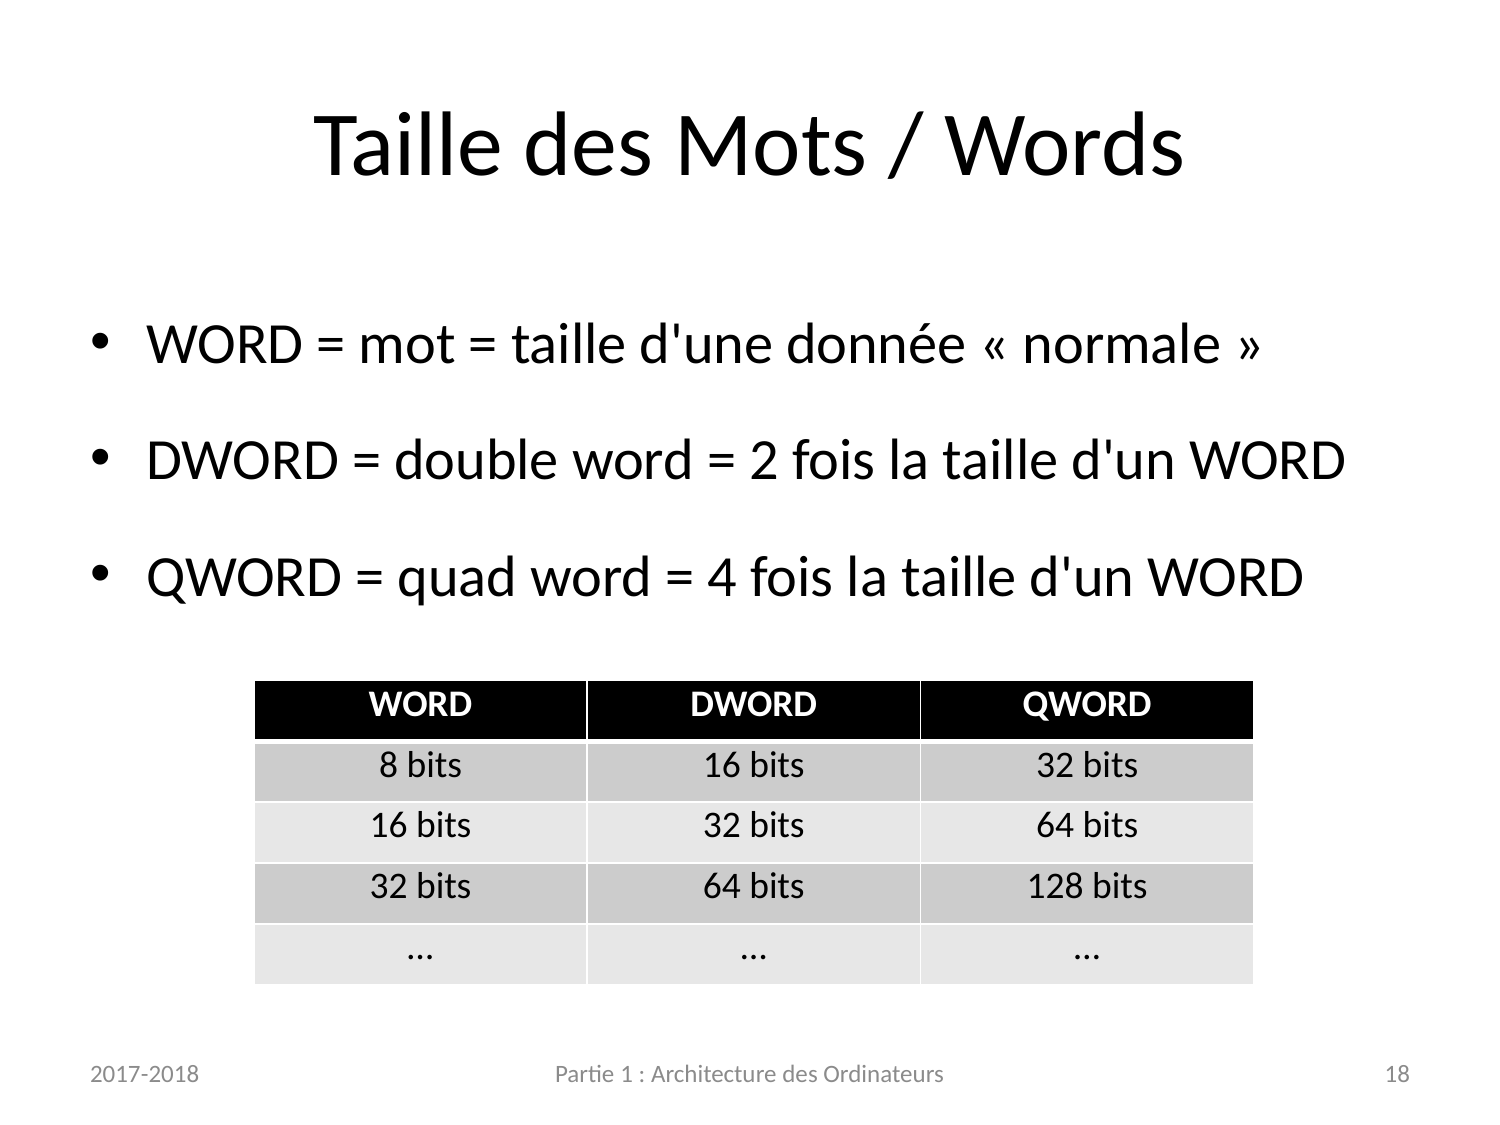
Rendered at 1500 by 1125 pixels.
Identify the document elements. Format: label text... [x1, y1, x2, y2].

table_header DWORD [588, 681, 920, 739]
table_cell 64 bits [921, 803, 1253, 862]
title Taille des Mots / Words [75, 45, 1425, 233]
slide_number 2017-2018 [75, 1042, 425, 1103]
list WORD = mot = taille d'une donnée « normale » DWORD = double word = 2 fois la taille d'un WORD QWORD = quad word = 4 fois la taille d'un WORD [75, 262, 1425, 1005]
table_cell 16 bits [255, 803, 586, 862]
table_cell 128 bits [921, 864, 1253, 923]
table_cell 64 bits [588, 864, 920, 923]
table_cell … [255, 925, 586, 984]
table_cell 8 bits [255, 744, 586, 801]
table_header QWORD [921, 681, 1253, 739]
table_cell 32 bits [255, 864, 586, 923]
table_cell … [588, 925, 920, 984]
slide_number 18 [1074, 1042, 1425, 1103]
table_cell 16 bits [588, 744, 920, 801]
footer Partie 1 : Architecture des Ordinateurs [512, 1042, 988, 1103]
table_cell … [921, 925, 1253, 984]
table_cell 32 bits [921, 744, 1253, 801]
table_header WORD [255, 681, 586, 739]
table_cell 32 bits [588, 803, 920, 862]
